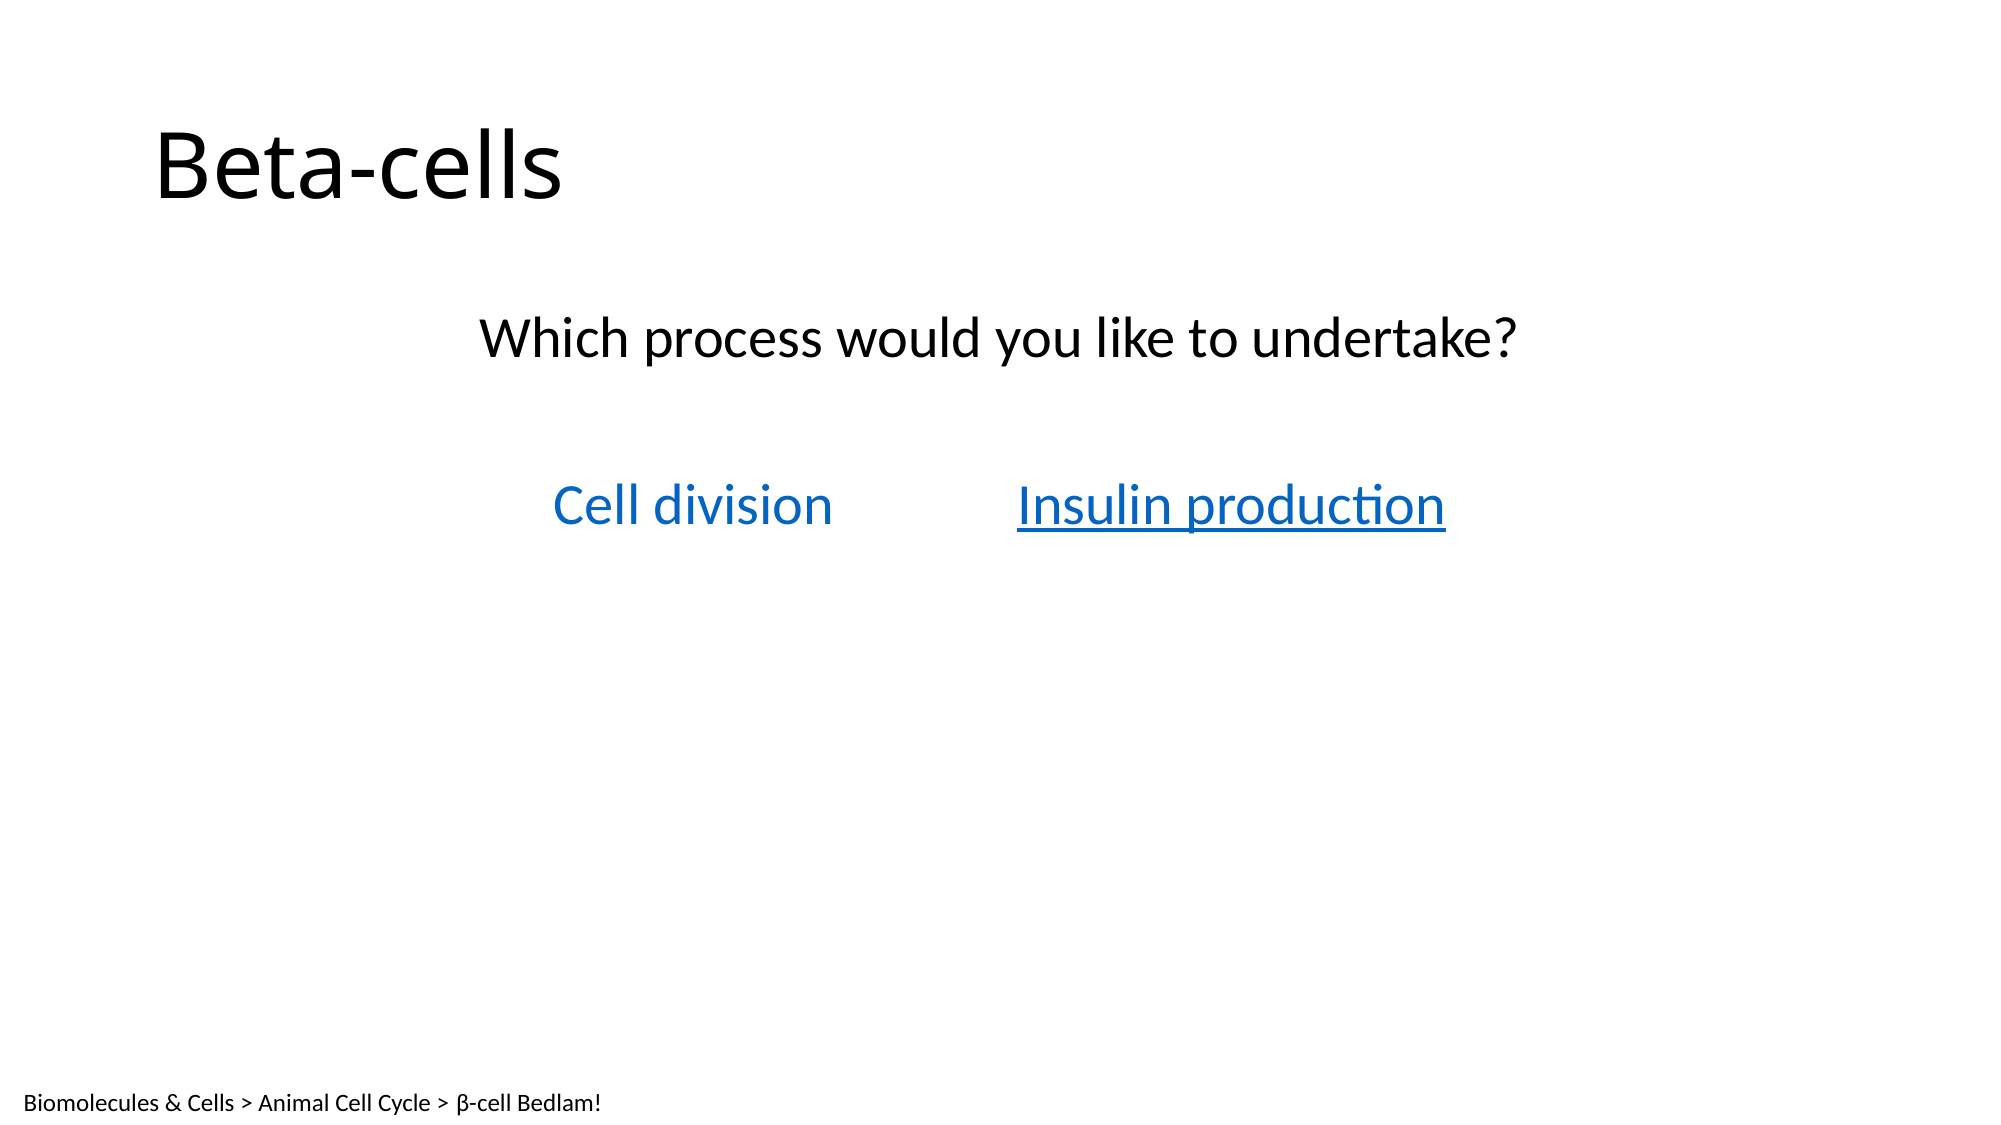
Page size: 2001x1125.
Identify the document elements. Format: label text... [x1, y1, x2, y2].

title Beta-cells [137, 59, 1863, 278]
list Which process would you like to undertake? Cell division Insulin production [137, 299, 1863, 1014]
text_box Biomolecules & Cells > Animal Cell Cycle > β-cell Bedlam! [9, 1079, 618, 1125]
